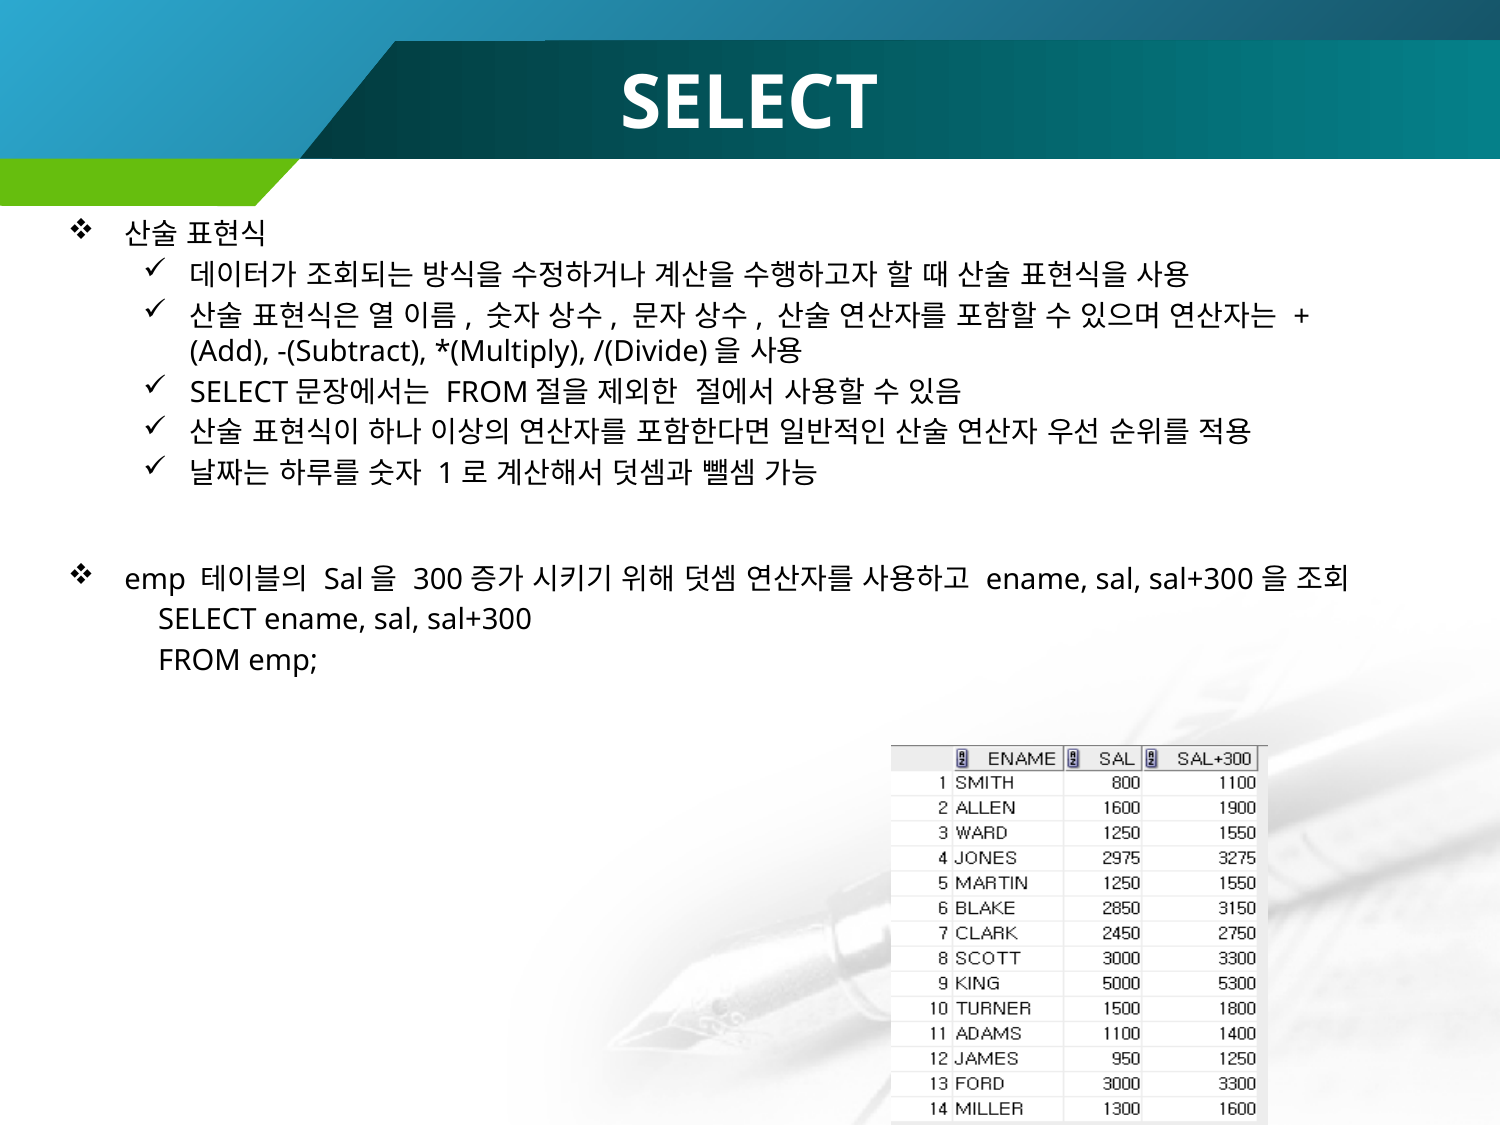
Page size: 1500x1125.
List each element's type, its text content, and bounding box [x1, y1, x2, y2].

text_box SELECT [0, 42, 1500, 156]
list 산술 표현식 데이터가 조회되는 방식을 수정하거나 계산을 수행하고자 할 때 산술 표현식을 사용 산술 표현식은 열 이름, 숫자 상수, 문자 상수, 산술 연산자를 포함할 수 있으며 연산자는 +(Add), -(Subtract), *(Multiply), /(Divide)을 사용 SELECT문장에서는 FROM절을 제외한 절에서 사용할 수 있음 산술 표현식이 하나 이상의 연산자를 포함한다면 일반적인 산술 연산자 우선 순위를 적용 날짜는 하루를 숫자 1로 계산해서 덧셈과 뺄셈 가능 emp 테이블의 Sal을 300증가 시키기 위해 덧셈 연산자를 사용하고 ename, sal, sal+300을 조회 SELECT ename, sal, sal+300 FROM emp; [52, 207, 1376, 1059]
picture [490, 448, 1500, 1125]
